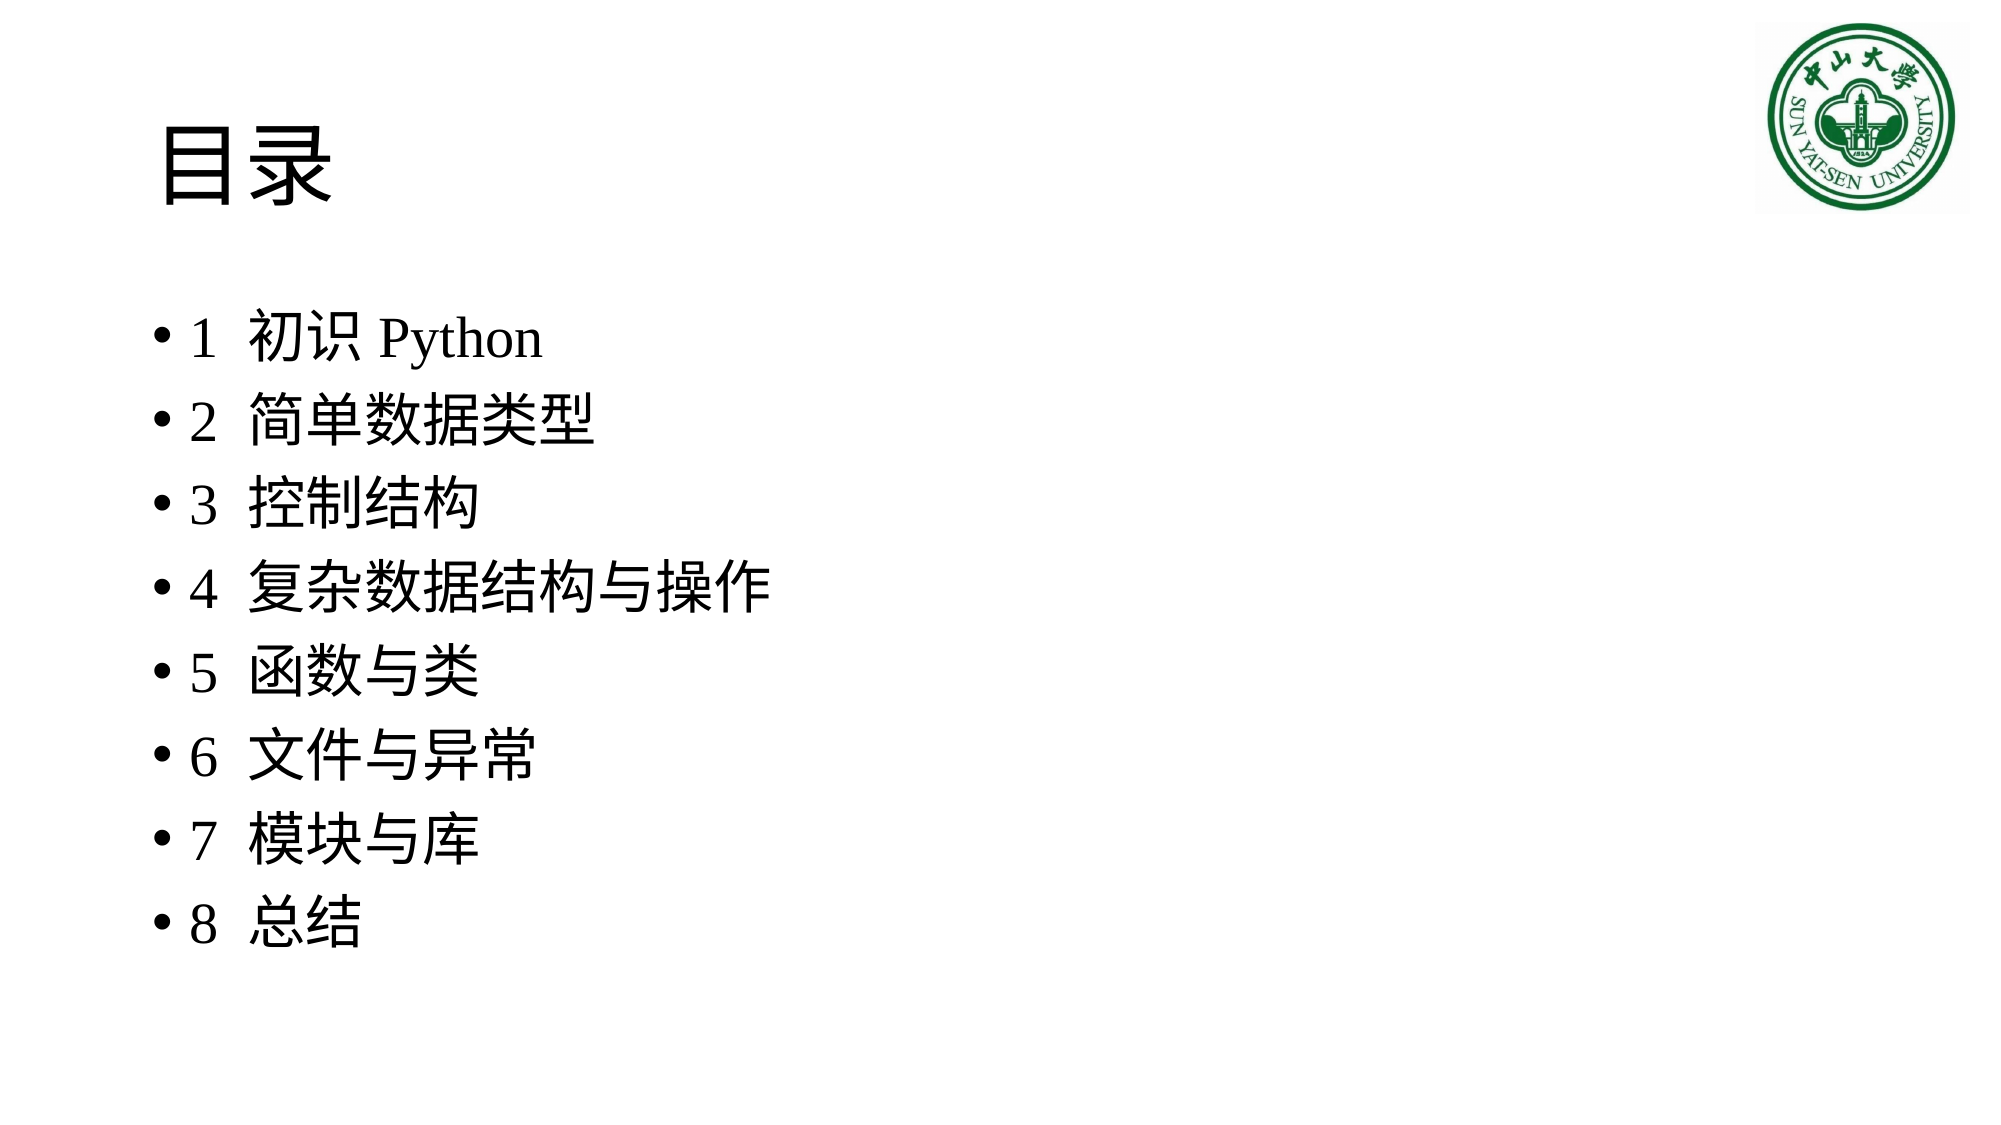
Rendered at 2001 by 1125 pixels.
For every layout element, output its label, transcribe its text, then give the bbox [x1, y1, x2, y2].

list 1 初识Python 2 简单数据类型 3 控制结构 4 复杂数据结构与操作 5 函数与类 6 文件与异常 7 模块与库 8 总结 [137, 299, 1863, 1014]
title 目录 [137, 59, 1863, 278]
picture [1755, 22, 1970, 214]
